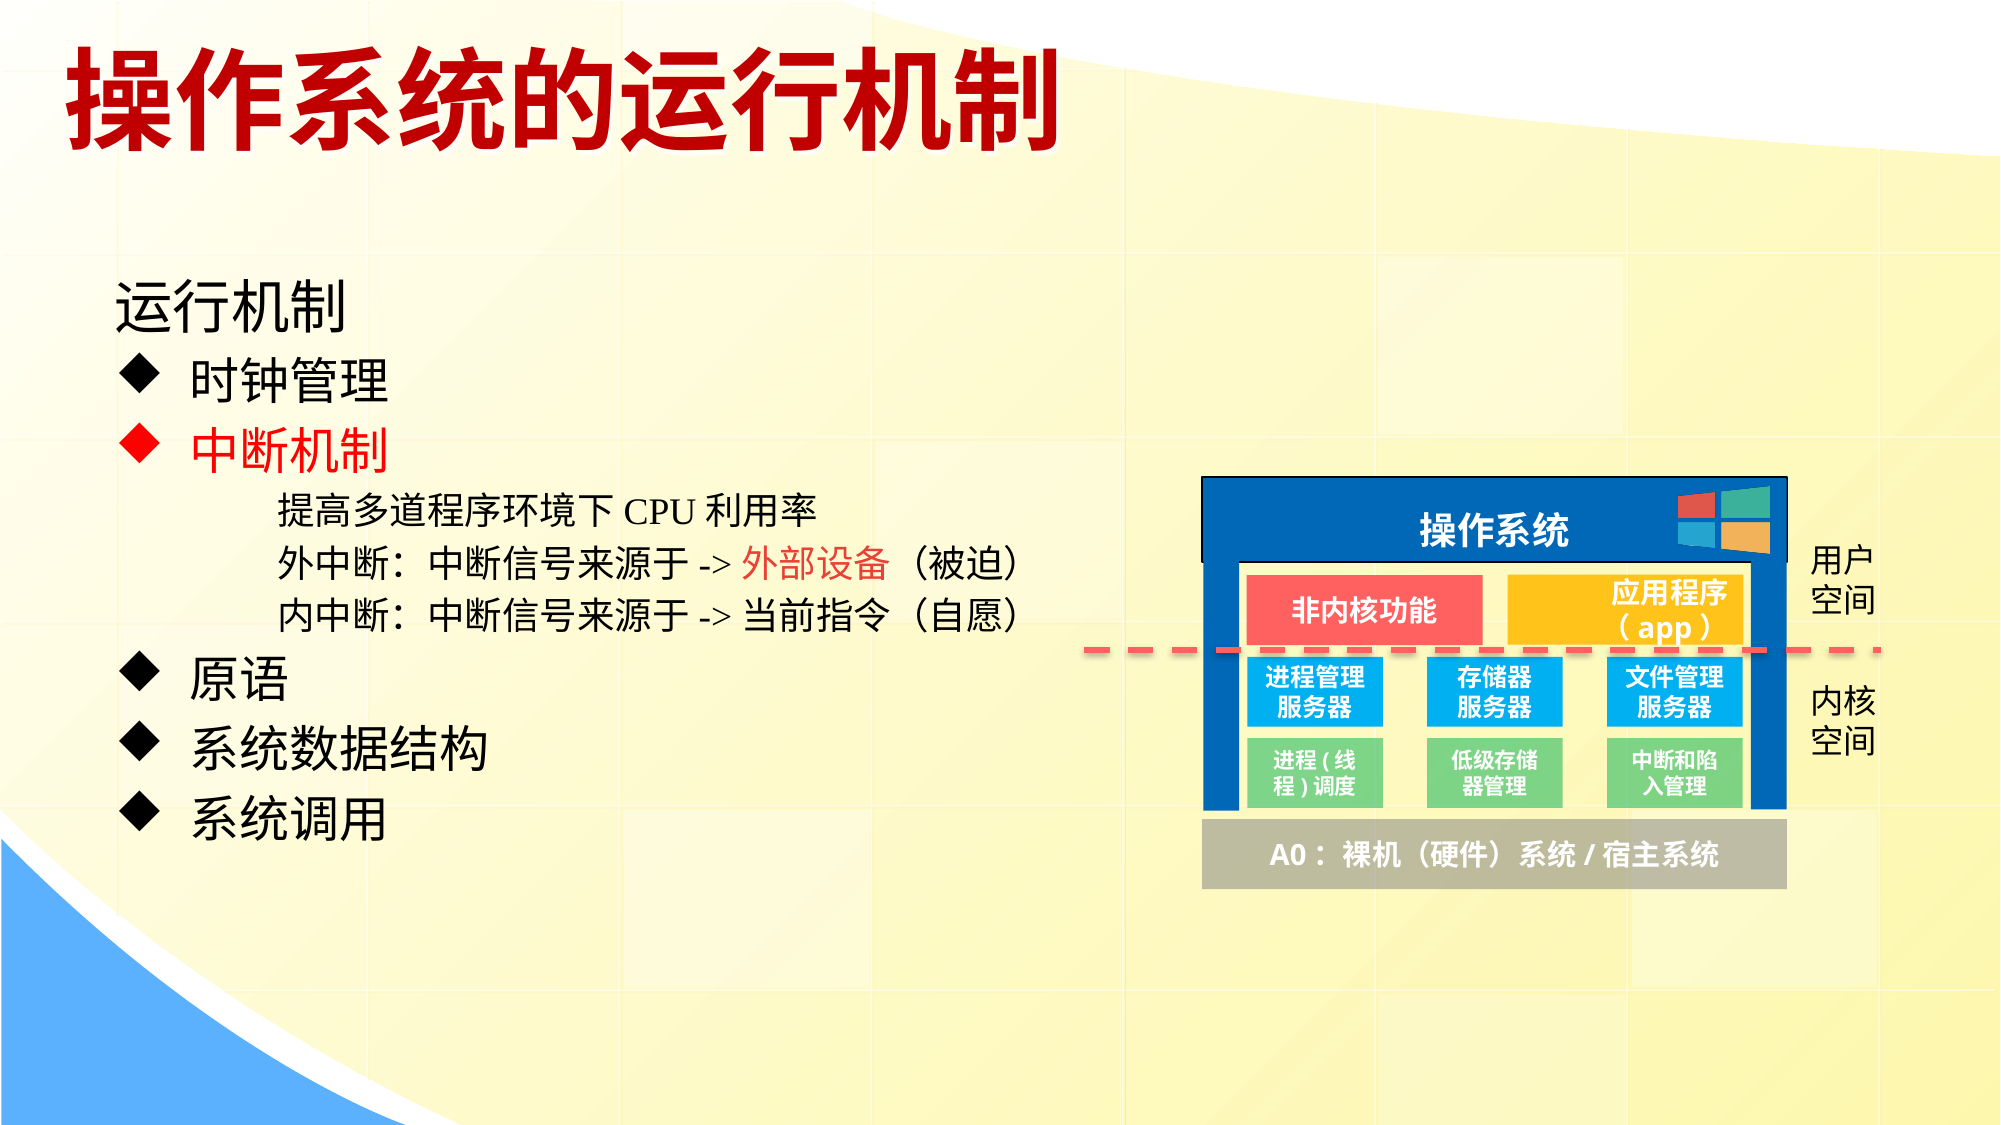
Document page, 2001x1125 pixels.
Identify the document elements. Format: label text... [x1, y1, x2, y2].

text_box 内核 空间 [1792, 673, 1915, 768]
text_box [1202, 659, 1788, 890]
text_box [1202, 477, 1788, 649]
list 运行机制 时钟管理 中断机制 提高多道程序环境下CPU利用率 外中断：中断信号来源于->外部设备（被迫） 内中断：中断信号来源于->当前指令（自愿） 原语 系统数据结构 系统调用 [99, 262, 1060, 1006]
title 操作系统的运行机制 [48, 20, 1849, 174]
text_box 用户 空间 [1792, 531, 1915, 627]
